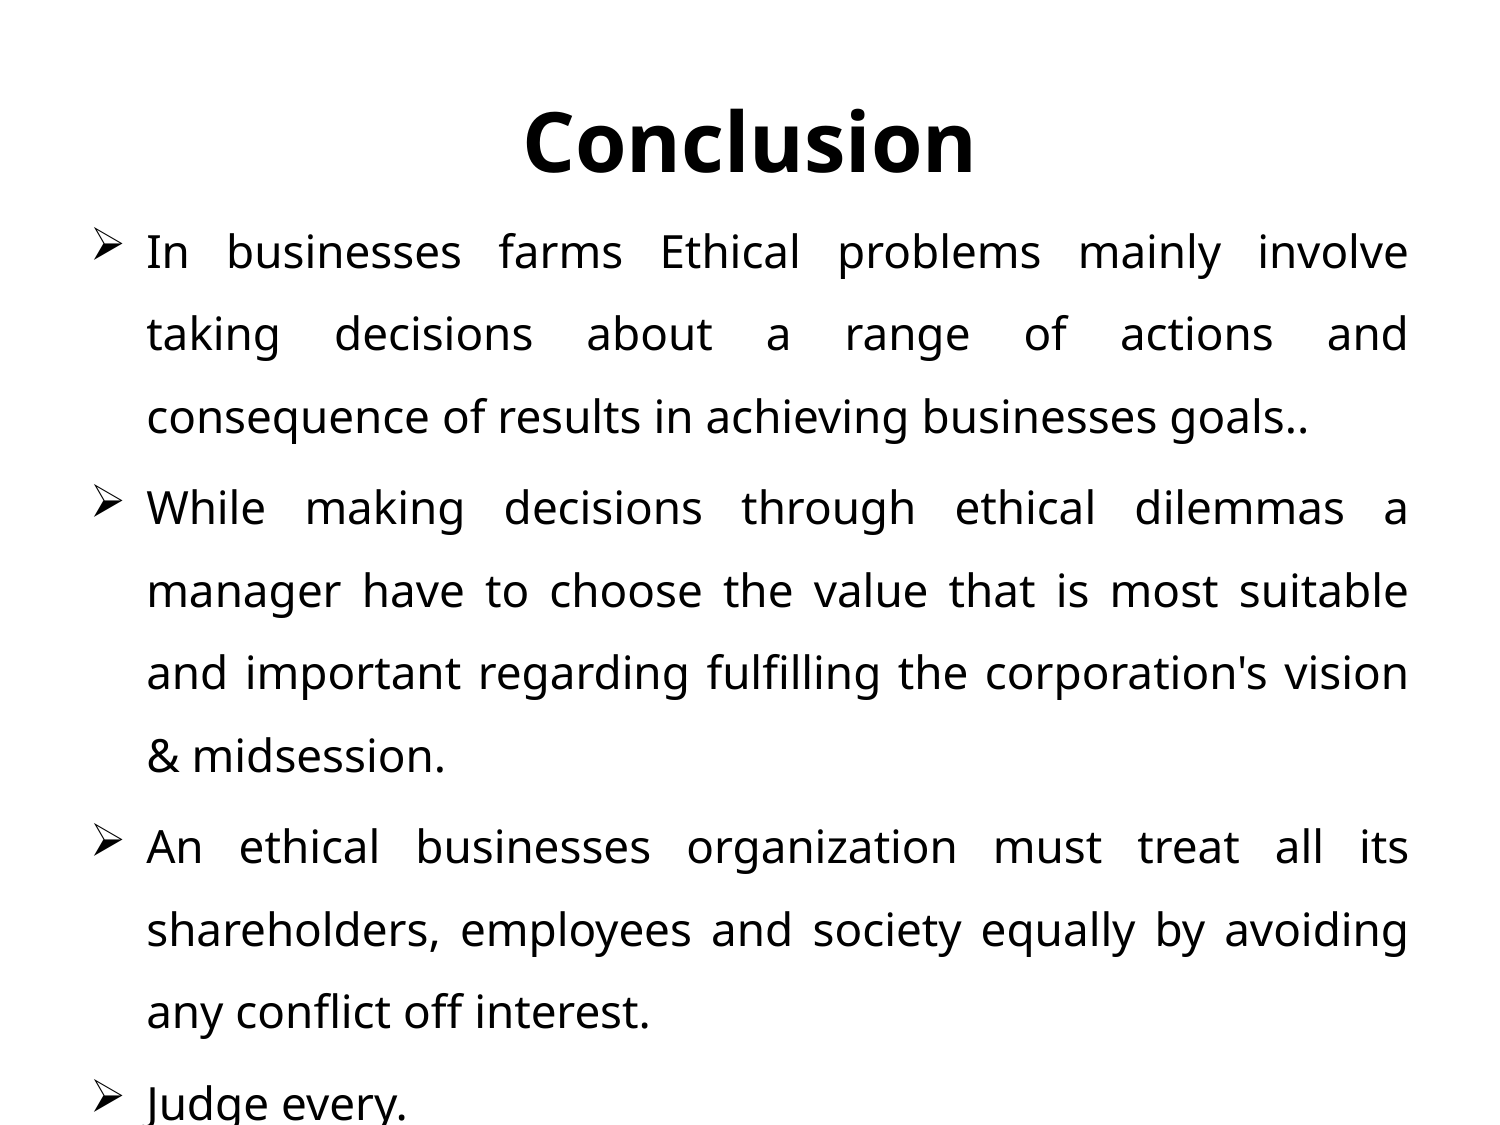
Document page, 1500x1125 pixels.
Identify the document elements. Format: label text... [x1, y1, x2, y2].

list In businesses farms Ethical problems mainly involve taking decisions about a range of actions and consequence of results in achieving businesses goals.. While making decisions through ethical dilemmas a manager have to choose the value that is most suitable and important regarding fulfilling the corporation's vision & midsession. An ethical businesses organization must treat all its shareholders, employees and society equally by avoiding any conflict off interest. Judge every. [75, 187, 1425, 1050]
title Conclusion [75, 45, 1425, 187]
